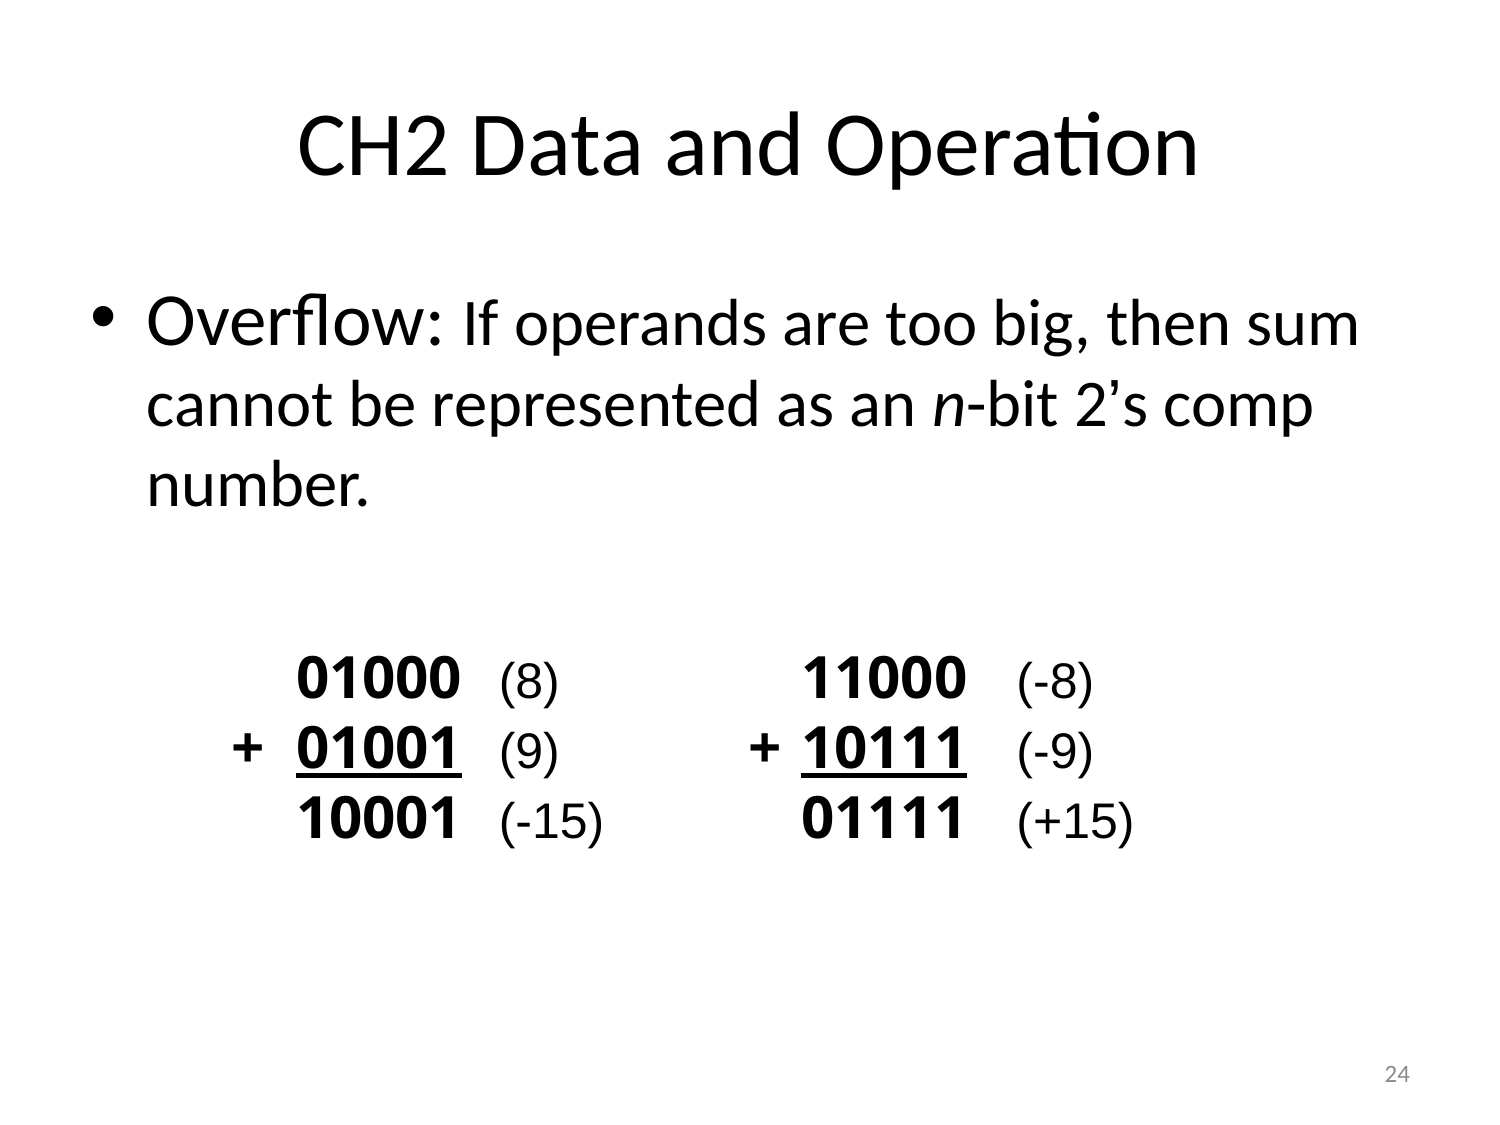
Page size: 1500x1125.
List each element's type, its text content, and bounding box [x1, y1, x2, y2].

text_box 01000 (8) 11000 (-8) + 01001 (9) + 10111 (-9) 10001 (-15) 01111 (+15) [156, 633, 1332, 858]
list Overflow: If operands are too big, then sum cannot be represented as an n-bit 2’s comp number. [75, 262, 1425, 1005]
slide_number 24 [1074, 1042, 1425, 1103]
title CH2 Data and Operation [75, 45, 1425, 233]
